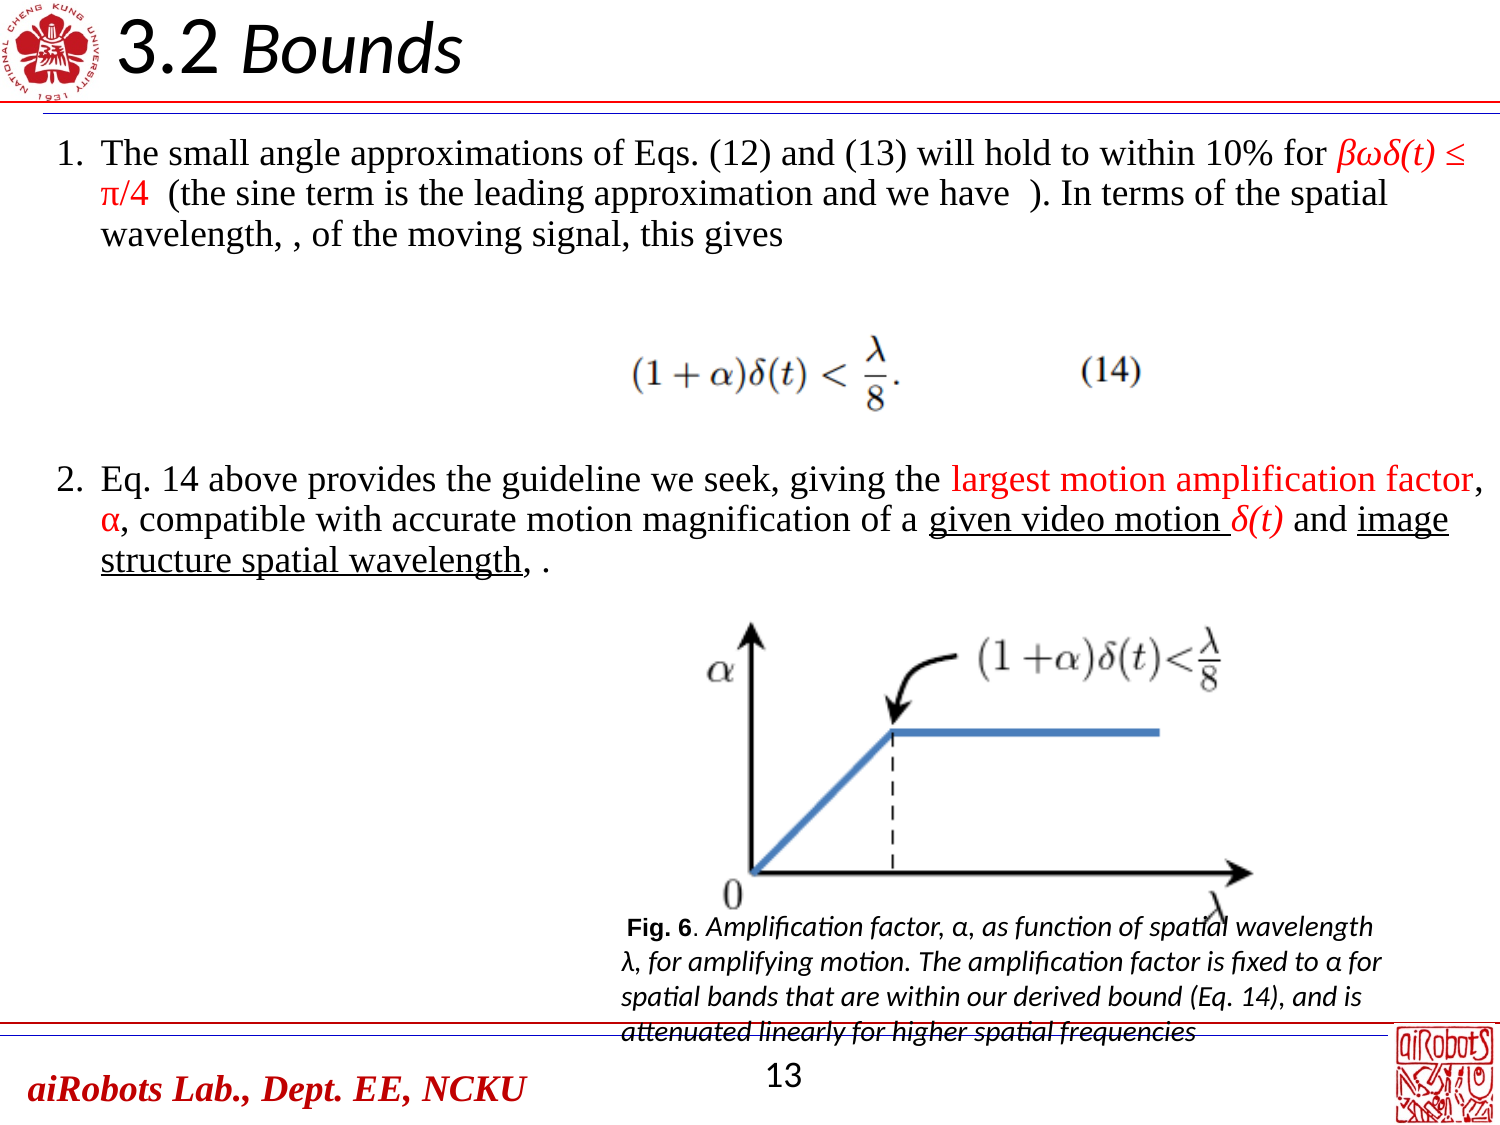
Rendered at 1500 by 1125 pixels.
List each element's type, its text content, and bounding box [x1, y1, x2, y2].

picture [1394, 1023, 1495, 1124]
title 3.2 Bounds [100, 0, 1441, 95]
picture [678, 596, 1278, 924]
picture [0, 1, 101, 101]
picture [1072, 341, 1150, 396]
slide_number 13 [608, 1042, 959, 1103]
text_box Fig. 6. Amplification factor, α, as function of spatial wavelength λ, for amplifying motion. The amplification factor is fixed to α for spatial bands that are within our derived bound (Eq. 14), and is attenuated linearly for higher spatial frequencies [606, 899, 1500, 952]
picture [620, 321, 904, 418]
